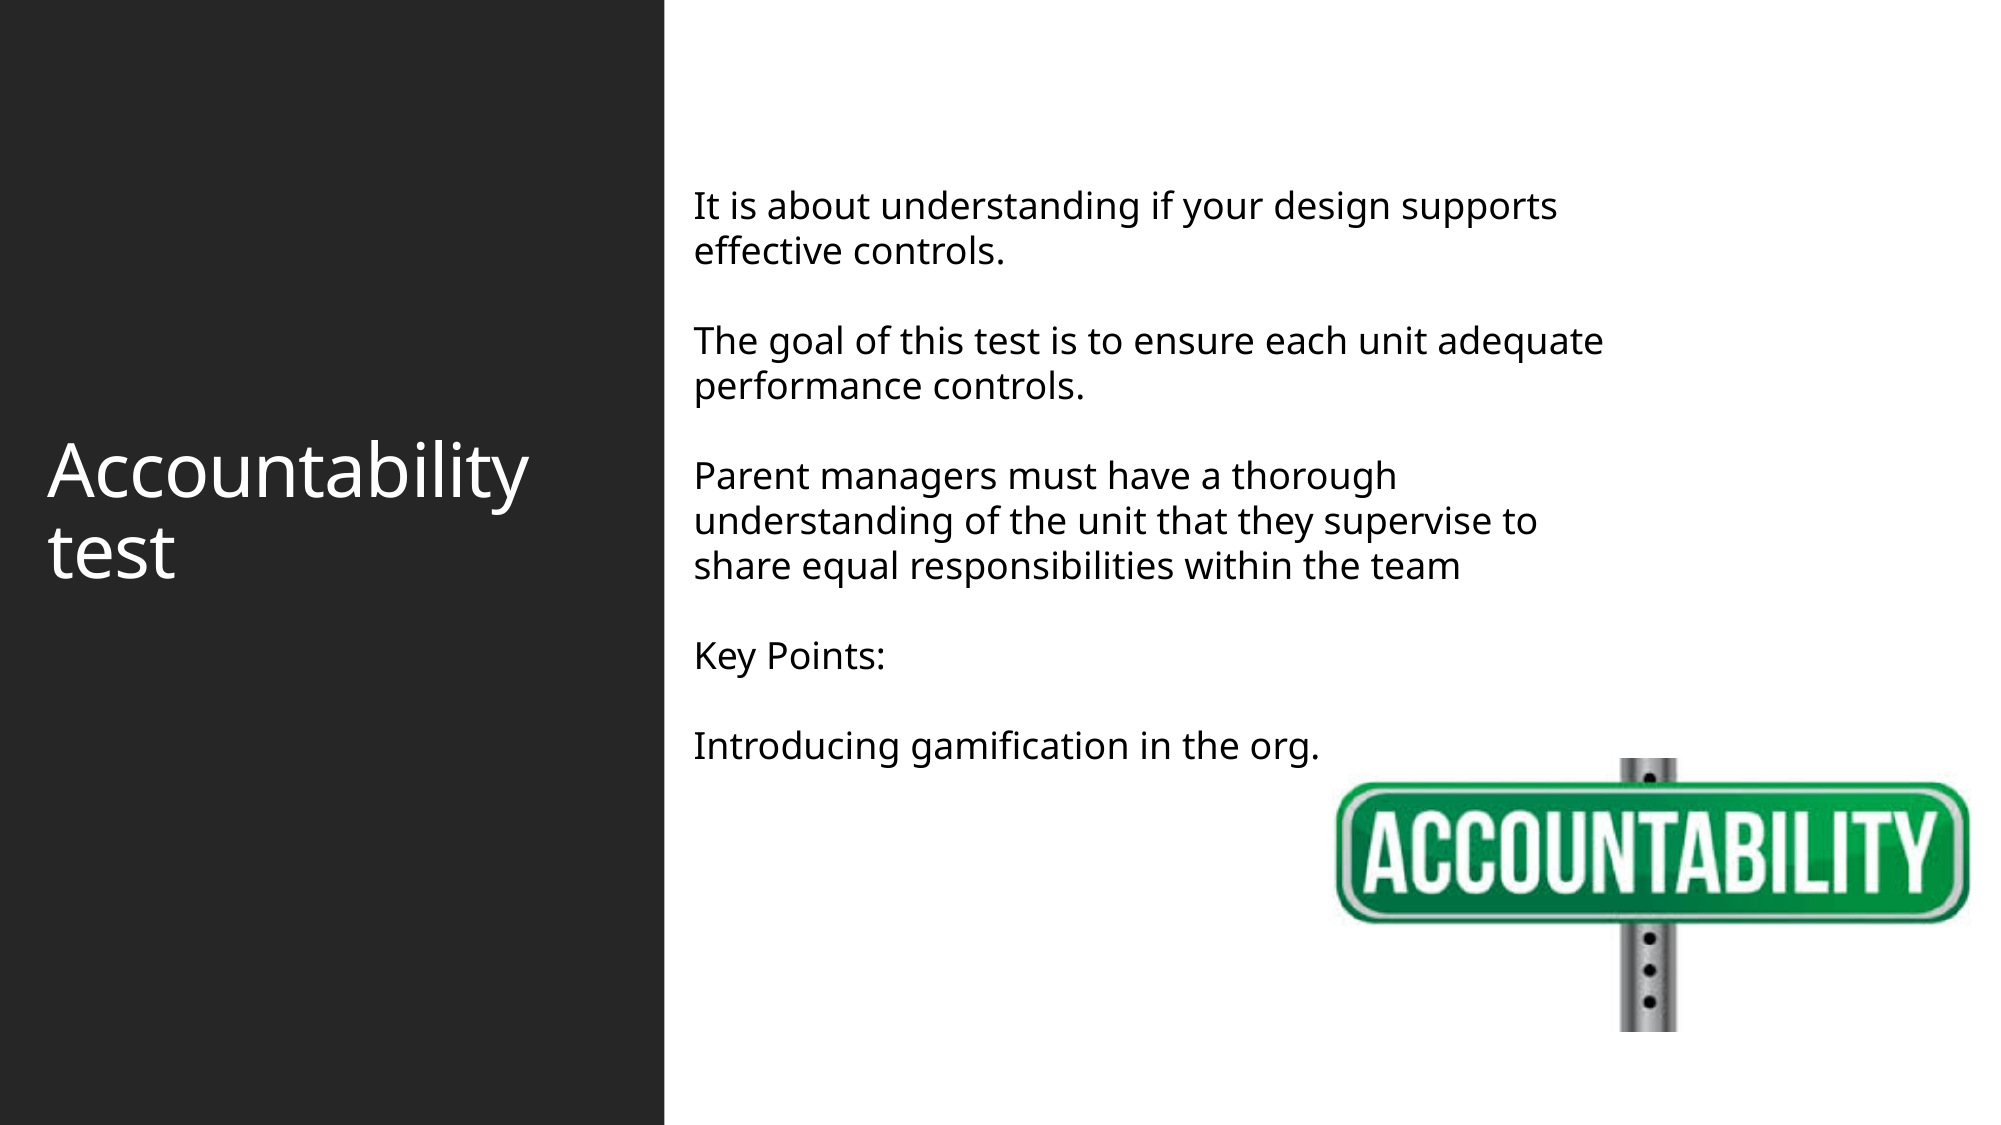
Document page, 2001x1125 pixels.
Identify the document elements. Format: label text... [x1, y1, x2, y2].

picture [1316, 757, 1982, 1033]
text_box [0, 0, 666, 1125]
title Accountability test [32, 84, 587, 1032]
text_box It is about understanding if your design supports effective controls. The goal of this test is to ensure each unit adequate performance controls. Parent managers must have a thorough understanding of the unit that they supervise to share equal responsibilities within the team Key Points: Introducing gamification in the org. [678, 84, 1635, 865]
text_box [666, 0, 2000, 1125]
